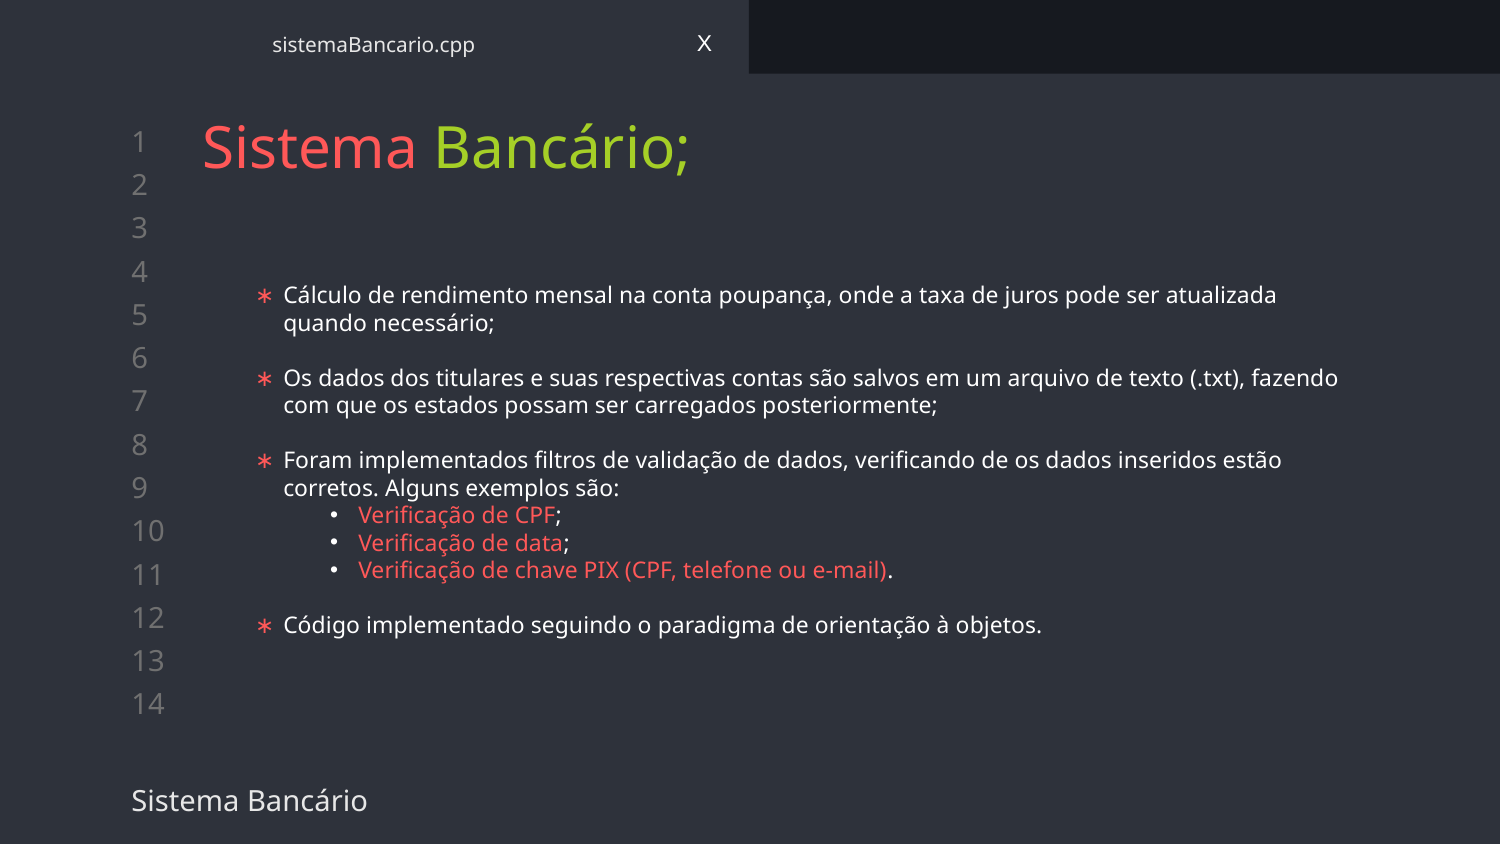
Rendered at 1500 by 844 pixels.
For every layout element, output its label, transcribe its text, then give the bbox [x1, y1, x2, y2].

text_box [747, 0, 1500, 76]
list Cálculo de rendimento mensal na conta poupança, onde a taxa de juros pode ser atualizada quando necessário; Os dados dos titulares e suas respectivas contas são salvos em um arquivo de texto (.txt), fazendo com que os estados possam ser carregados posteriormente; Foram implementados filtros de validação de dados, verificando de os dados inseridos estão corretos. Alguns exemplos são: Verificação de CPF; Verificação de data; Verificação de chave PIX (CPF, telefone ou e-mail). Código implementado seguindo o paradigma de orientação à objetos. [240, 184, 1384, 735]
title Sistema Bancário; [187, 95, 1384, 185]
subtitle Sistema Bancário [116, 770, 915, 829]
subtitle sistemaBancario.cpp [0, 15, 747, 74]
text_box X [682, 20, 727, 63]
